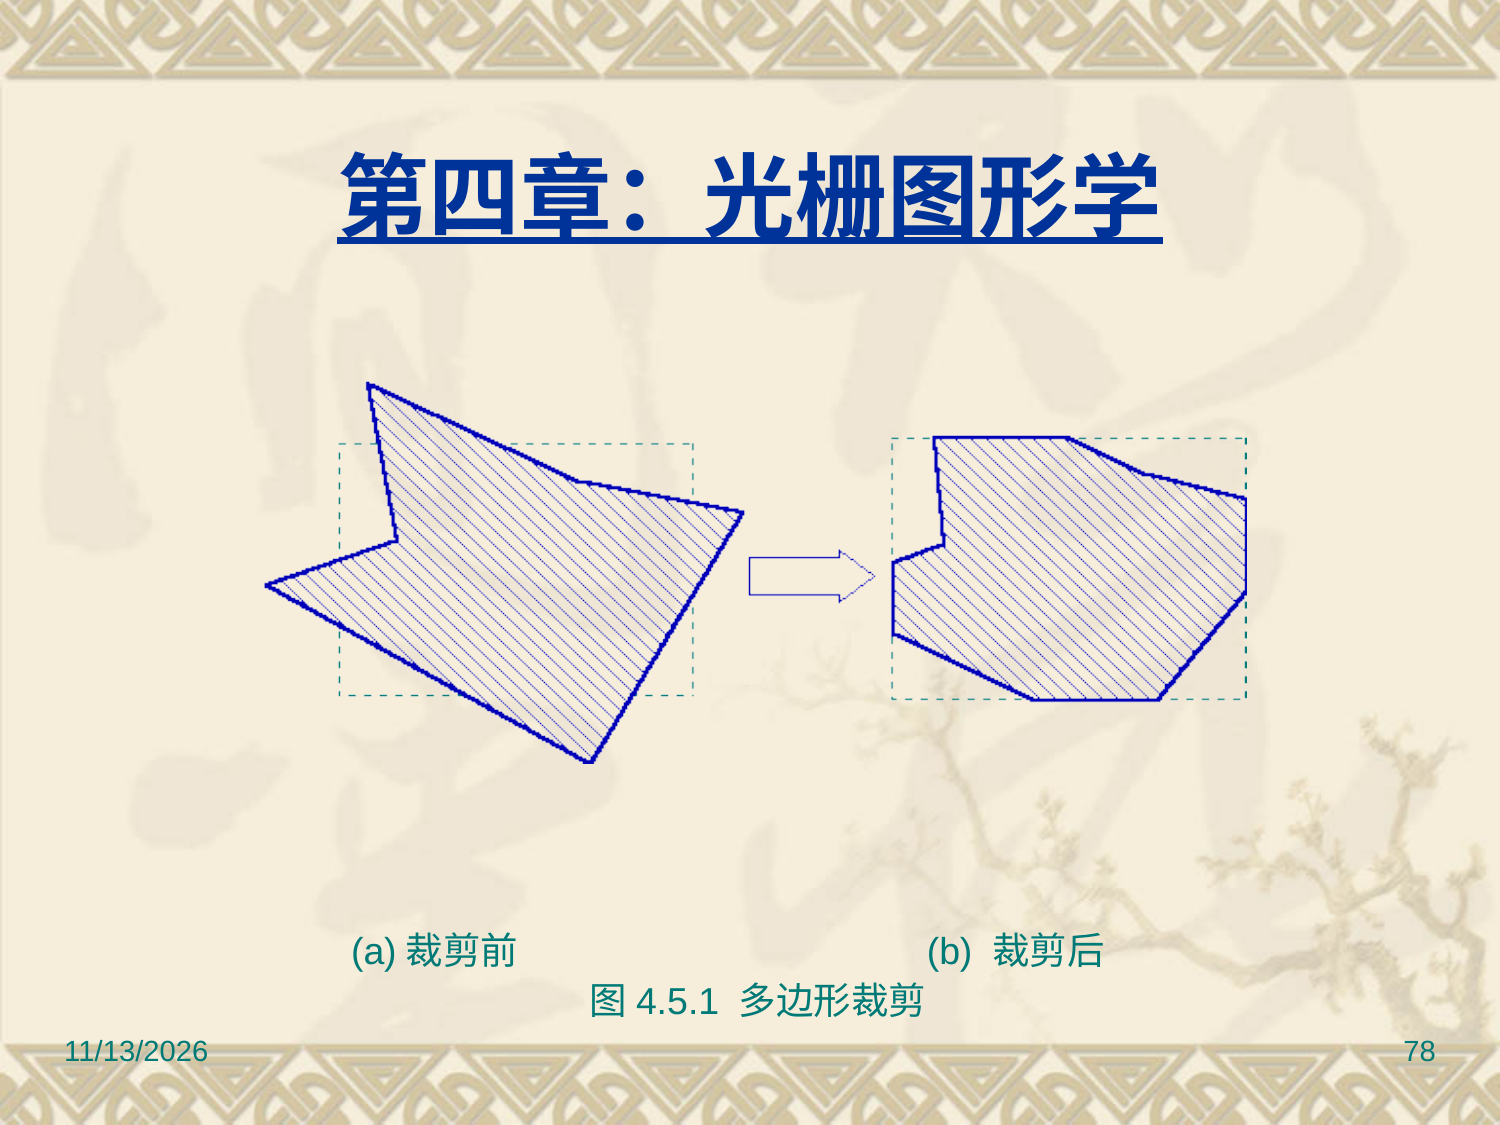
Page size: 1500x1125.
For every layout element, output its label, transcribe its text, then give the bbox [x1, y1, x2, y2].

text_box (a)裁剪前 (b) 裁剪后 图4.5.1 多边形裁剪 [336, 919, 1187, 1029]
title 第四章：光栅图形学 [49, 99, 1451, 288]
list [253, 326, 1247, 765]
picture [0, 0, 1500, 1125]
text_box 78 [1074, 1024, 1451, 1103]
text_box 12/30/2016 [49, 1024, 425, 1103]
